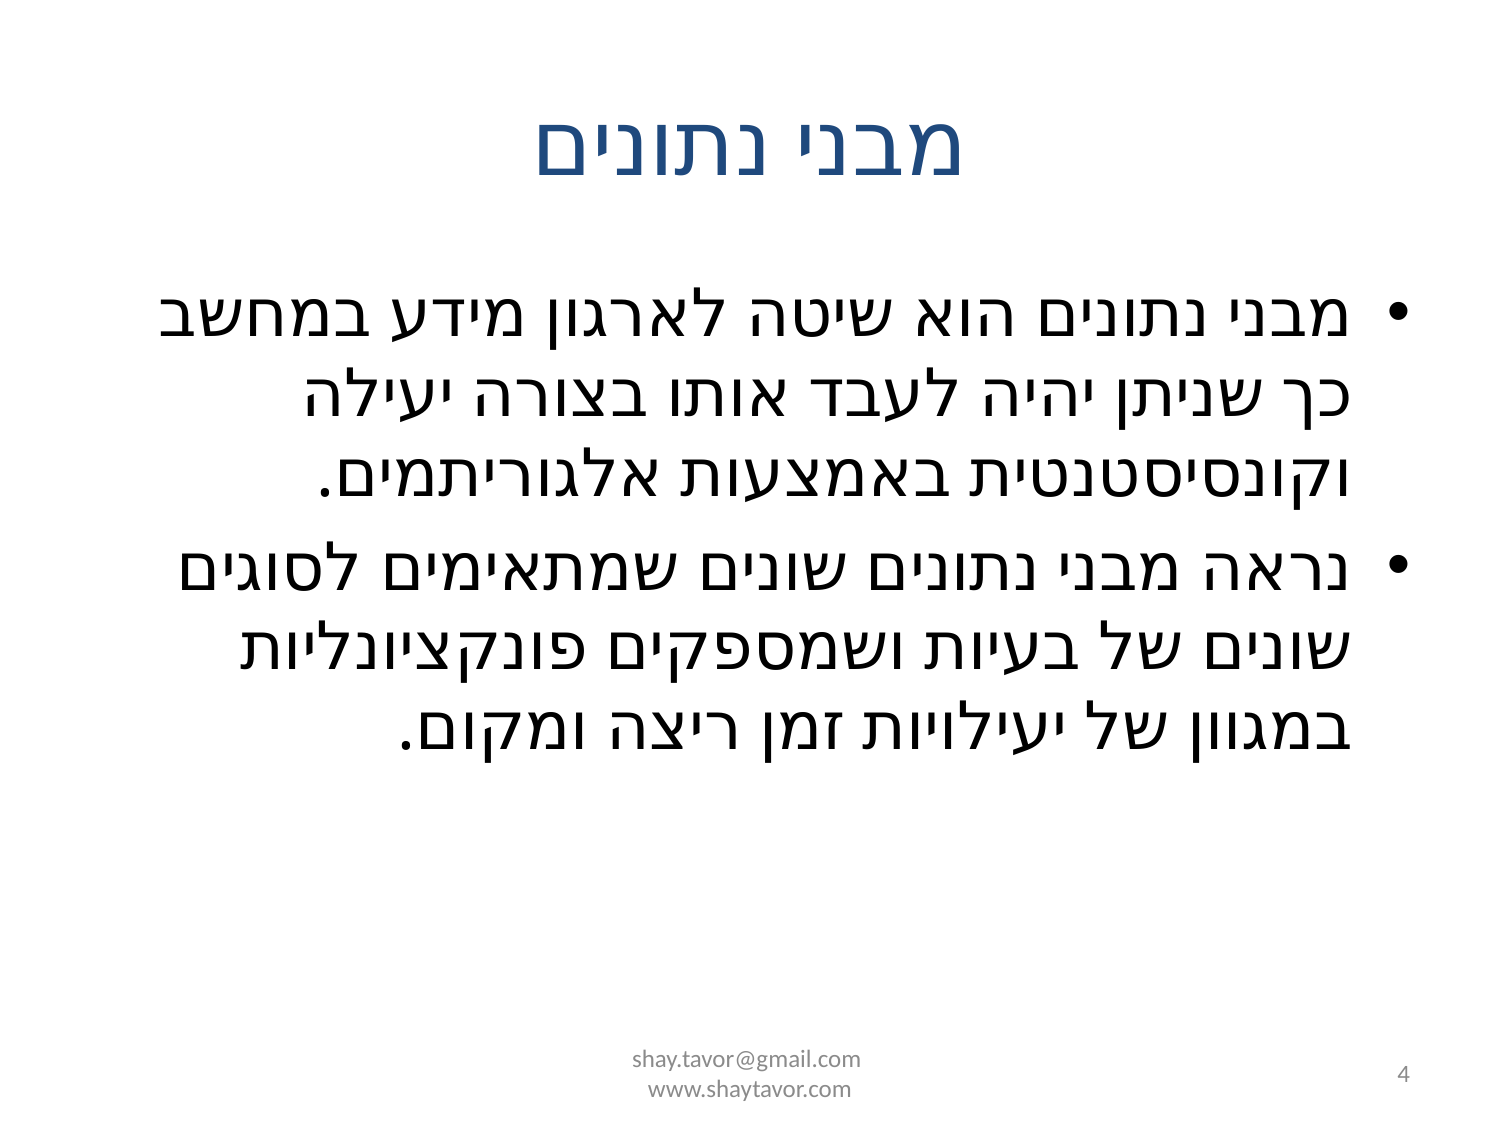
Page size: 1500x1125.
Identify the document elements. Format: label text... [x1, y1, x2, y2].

list מבני נתונים הוא שיטה לארגון מידע במחשב כך שניתן יהיה לעבד אותו בצורה יעילה וקונסיסטנטית באמצעות אלגוריתמים. נראה מבני נתונים שונים שמתאימים לסוגים שונים של בעיות ושמספקים פונקציונליות במגוון של יעילויות זמן ריצה ומקום. [75, 262, 1425, 1005]
title מבני נתונים [75, 45, 1425, 233]
slide_number 4 [1074, 1042, 1425, 1103]
footer shay.tavor@gmail.com www.shaytavor.com [512, 1042, 988, 1103]
